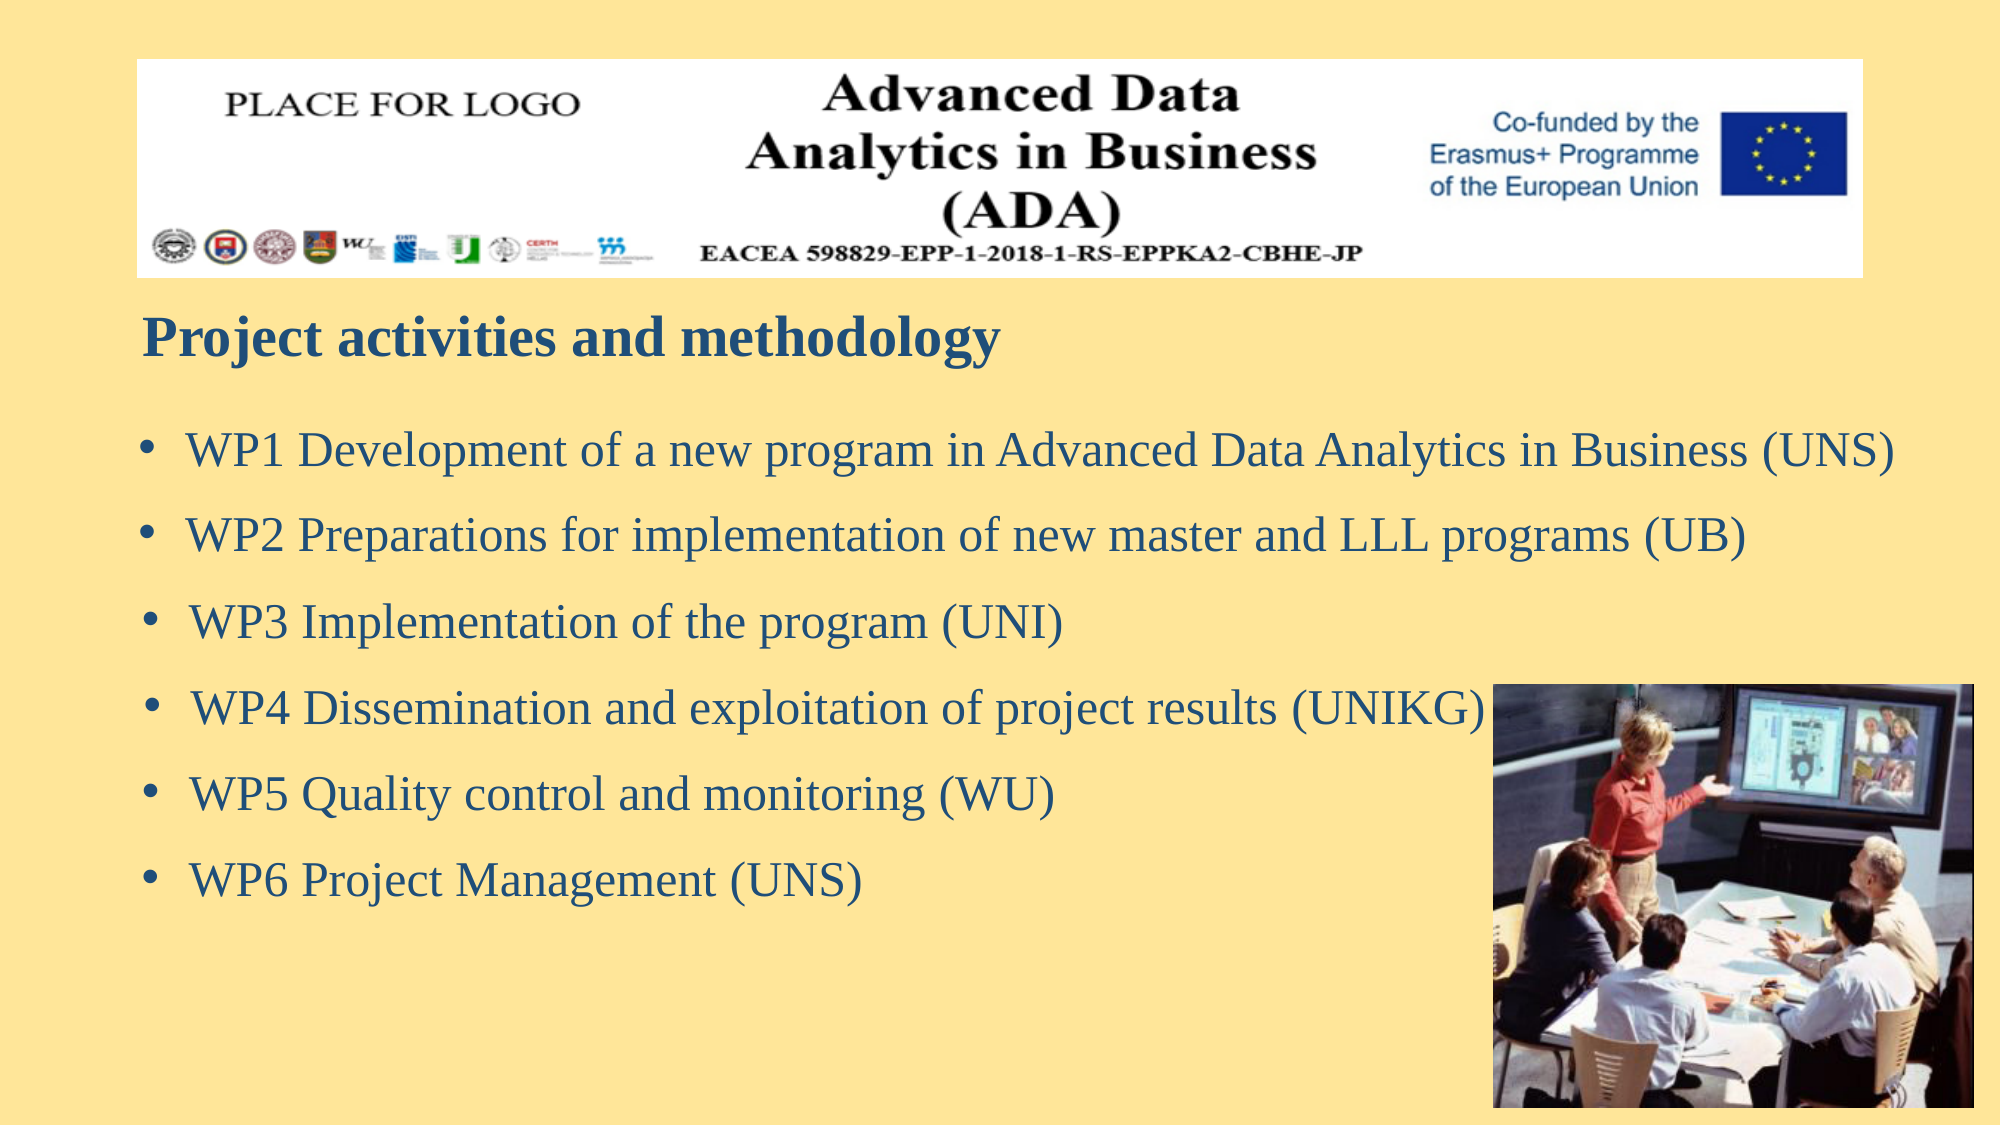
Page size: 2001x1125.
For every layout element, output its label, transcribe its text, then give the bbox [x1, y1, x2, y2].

text_box WP2 Preparations for implementation of new master and LLL programs (UB) [123, 494, 1880, 570]
picture [1493, 684, 1974, 1108]
text_box WP4 Dissemination and exploitation of project results (UNIKG) [128, 666, 1501, 742]
text_box WP5 Quality control and monitoring (WU) [127, 752, 1071, 828]
picture [137, 59, 1863, 278]
text_box WP3 Implementation of the program (UNI) [127, 580, 1079, 656]
text_box WP6 Project Management (UNS) [126, 839, 878, 914]
text_box Project activities and methodology [128, 290, 1032, 376]
text_box WP1 Development of a new program in Advanced Data Analytics in Business (UNS) [123, 409, 1935, 484]
